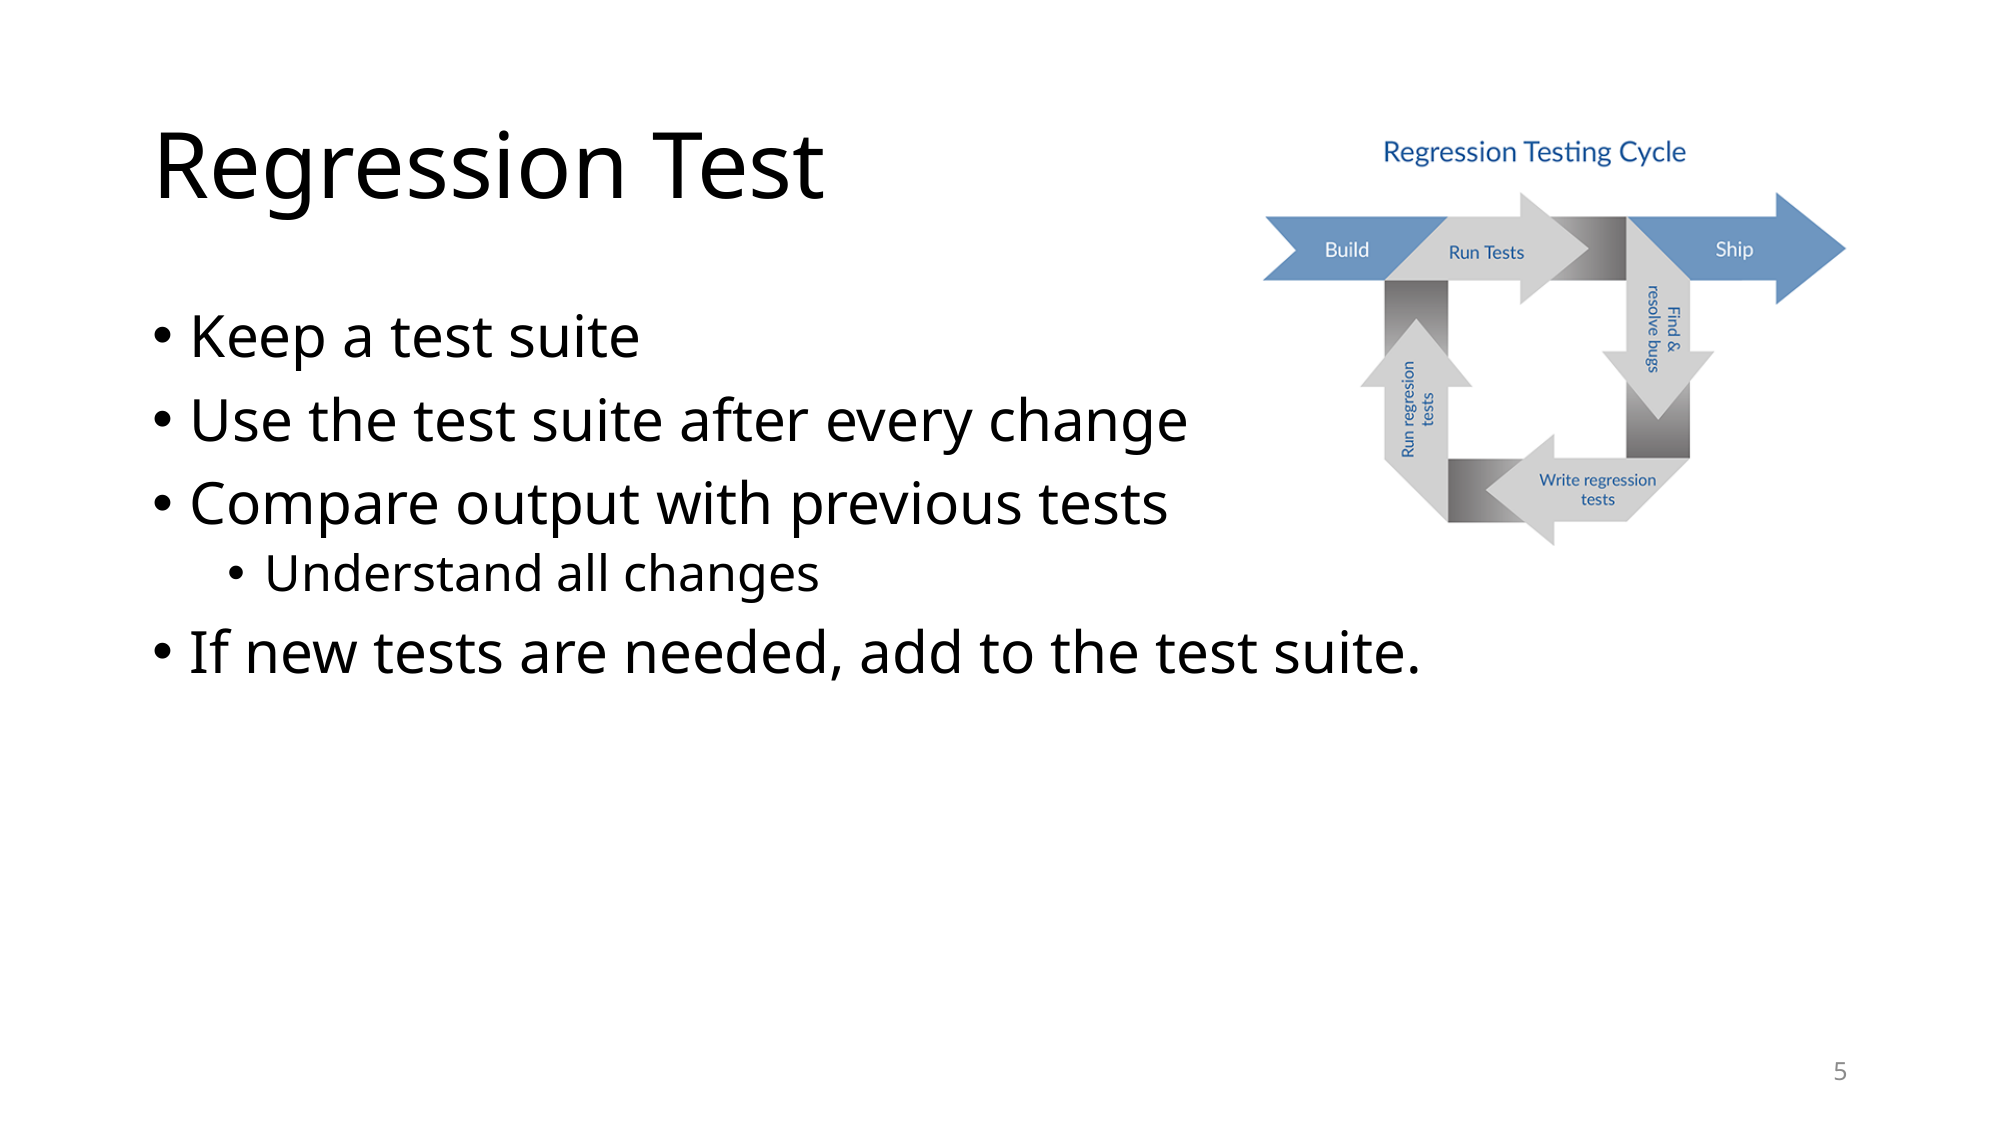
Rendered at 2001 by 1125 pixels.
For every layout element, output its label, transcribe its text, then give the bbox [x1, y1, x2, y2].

title Regression Test [137, 59, 1863, 278]
list Keep a test suite Use the test suite after every change Compare output with previous tests Understand all changes If new tests are needed, add to the test suite. [137, 299, 1863, 1014]
slide_number 5 [1412, 1042, 1863, 1103]
picture [1238, 124, 1863, 558]
